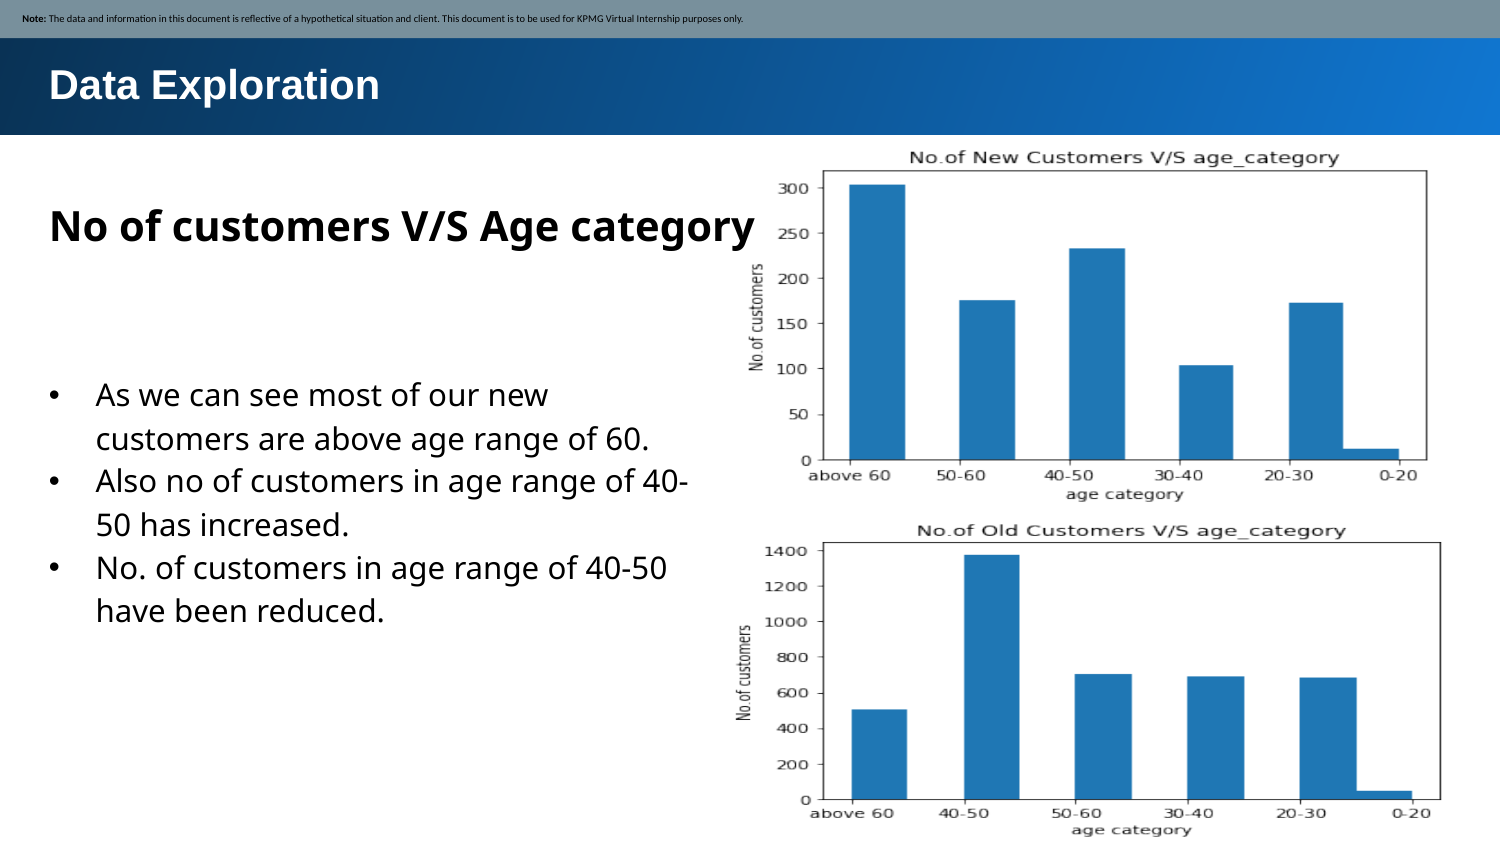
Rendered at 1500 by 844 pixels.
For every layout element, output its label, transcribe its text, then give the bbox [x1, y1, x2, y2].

text_box [0, 39, 1500, 135]
text_box Note: The data and information in this document is reflective of a hypothetical situation and client. This document is to be used for KPMG Virtual Internship purposes only. [0, 0, 1500, 39]
text_box Data Exploration [33, 43, 1439, 124]
text_box No of customers V/S Age category [33, 177, 732, 266]
text_box As we can see most of our new customers are above age range of 60. Also no of customers in age range of 40-50 has increased. No. of customers in age range of 40-50 have been reduced. [33, 355, 712, 644]
picture [724, 516, 1453, 844]
picture [738, 140, 1439, 510]
